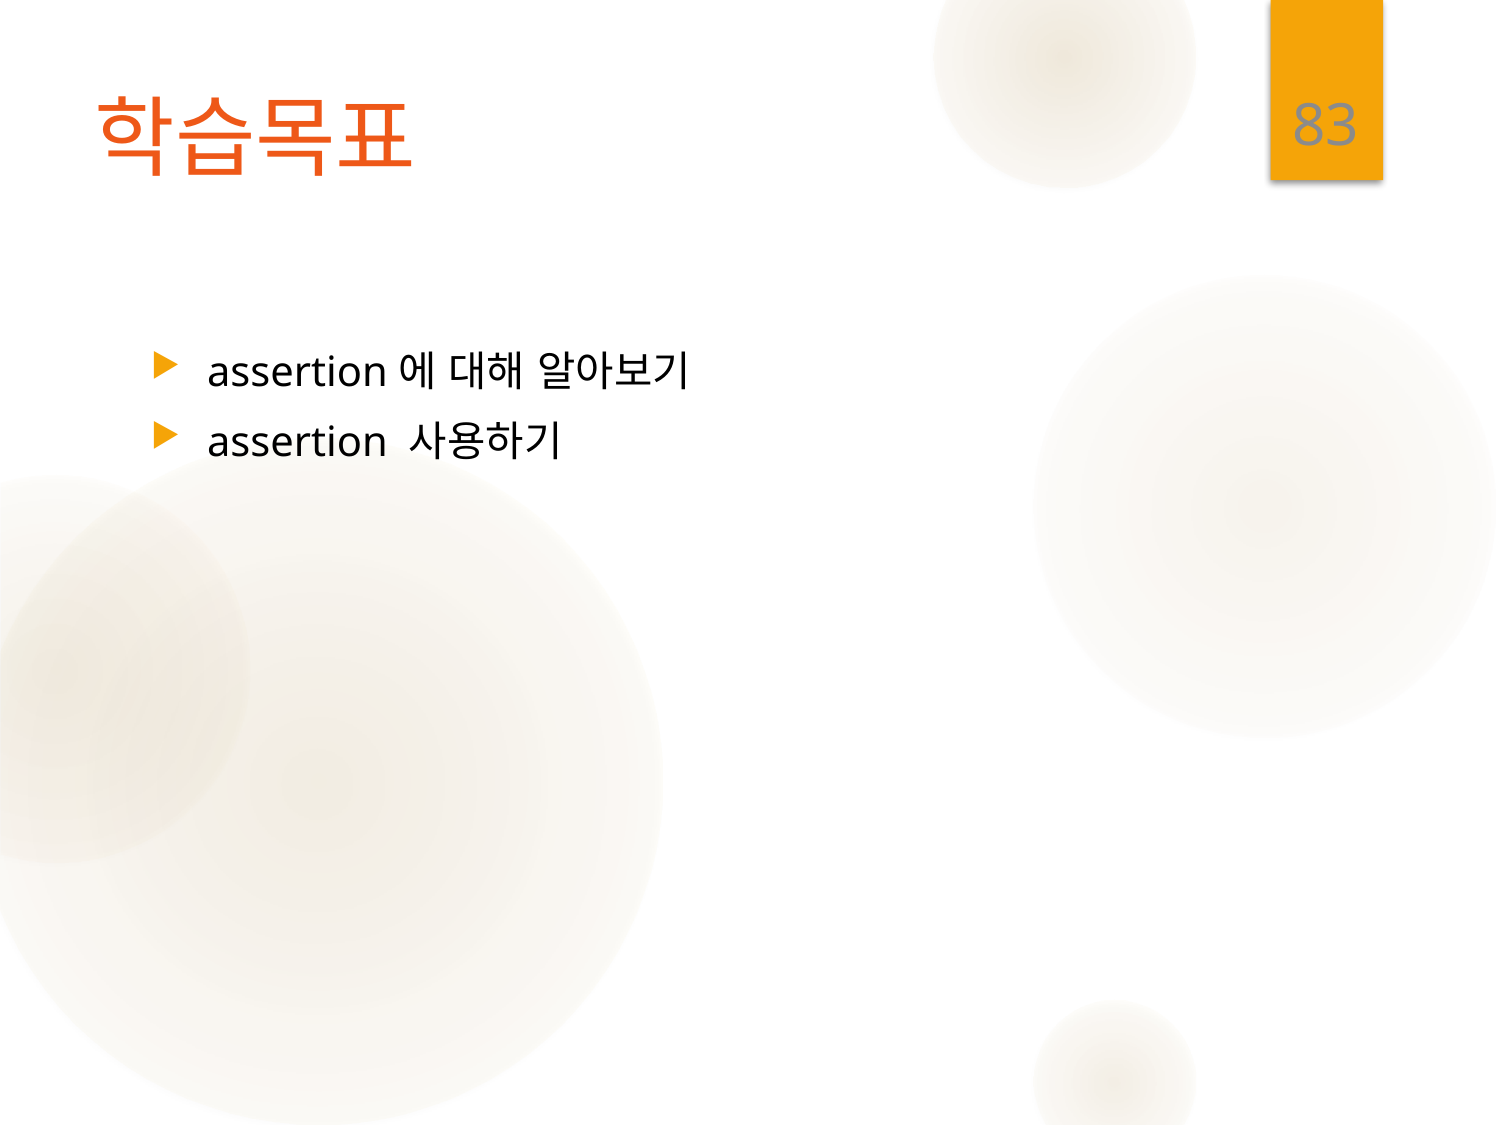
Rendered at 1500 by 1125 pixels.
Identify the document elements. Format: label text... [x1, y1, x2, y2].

list assertion에 대해 알아보기 assertion 사용하기 [135, 336, 1237, 1025]
title 학습목표 [79, 74, 1237, 304]
slide_number 83 [1273, 48, 1378, 175]
